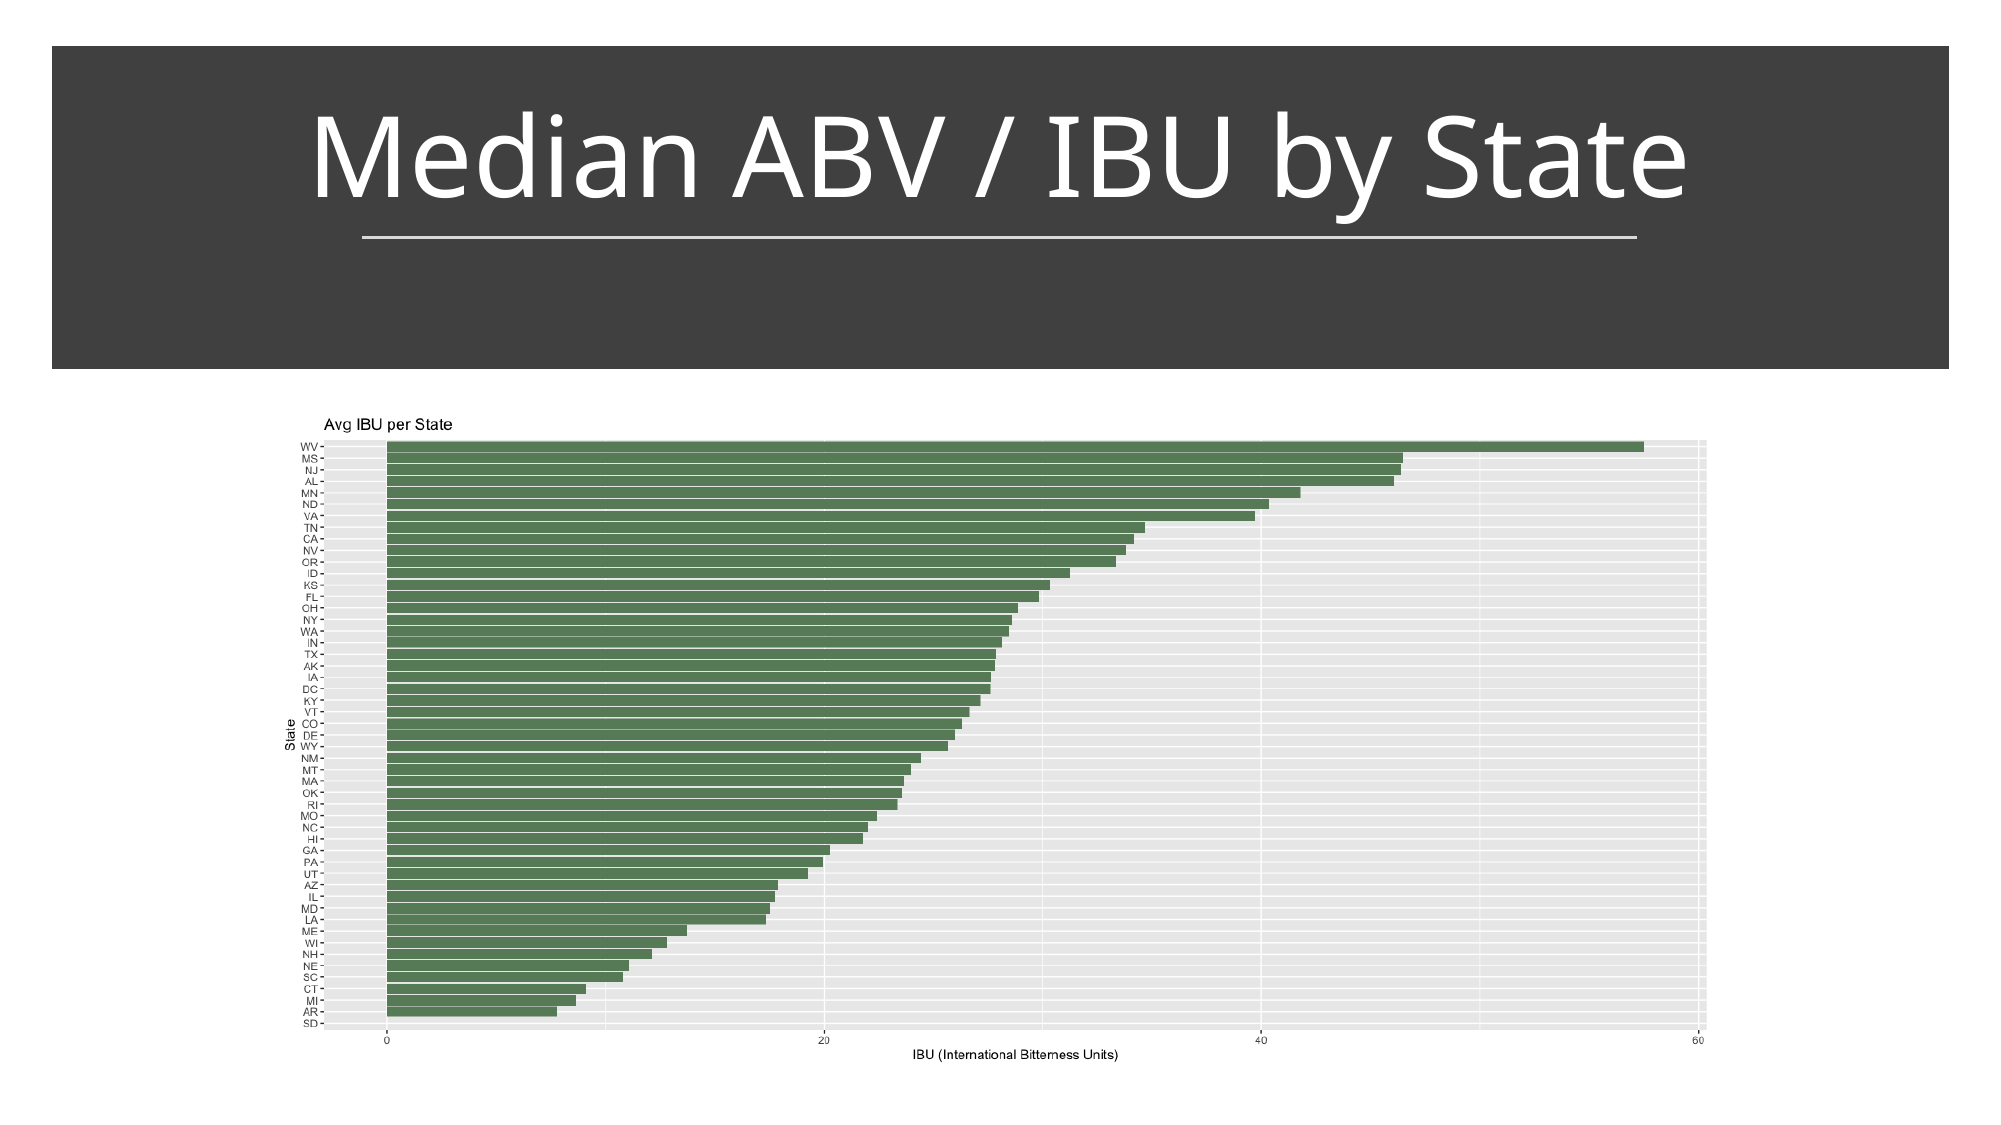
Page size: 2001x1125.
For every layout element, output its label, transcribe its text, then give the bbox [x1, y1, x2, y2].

title Median ABV / IBU by State [86, 76, 1914, 230]
picture [278, 411, 1713, 1068]
text_box [61, 55, 1939, 360]
